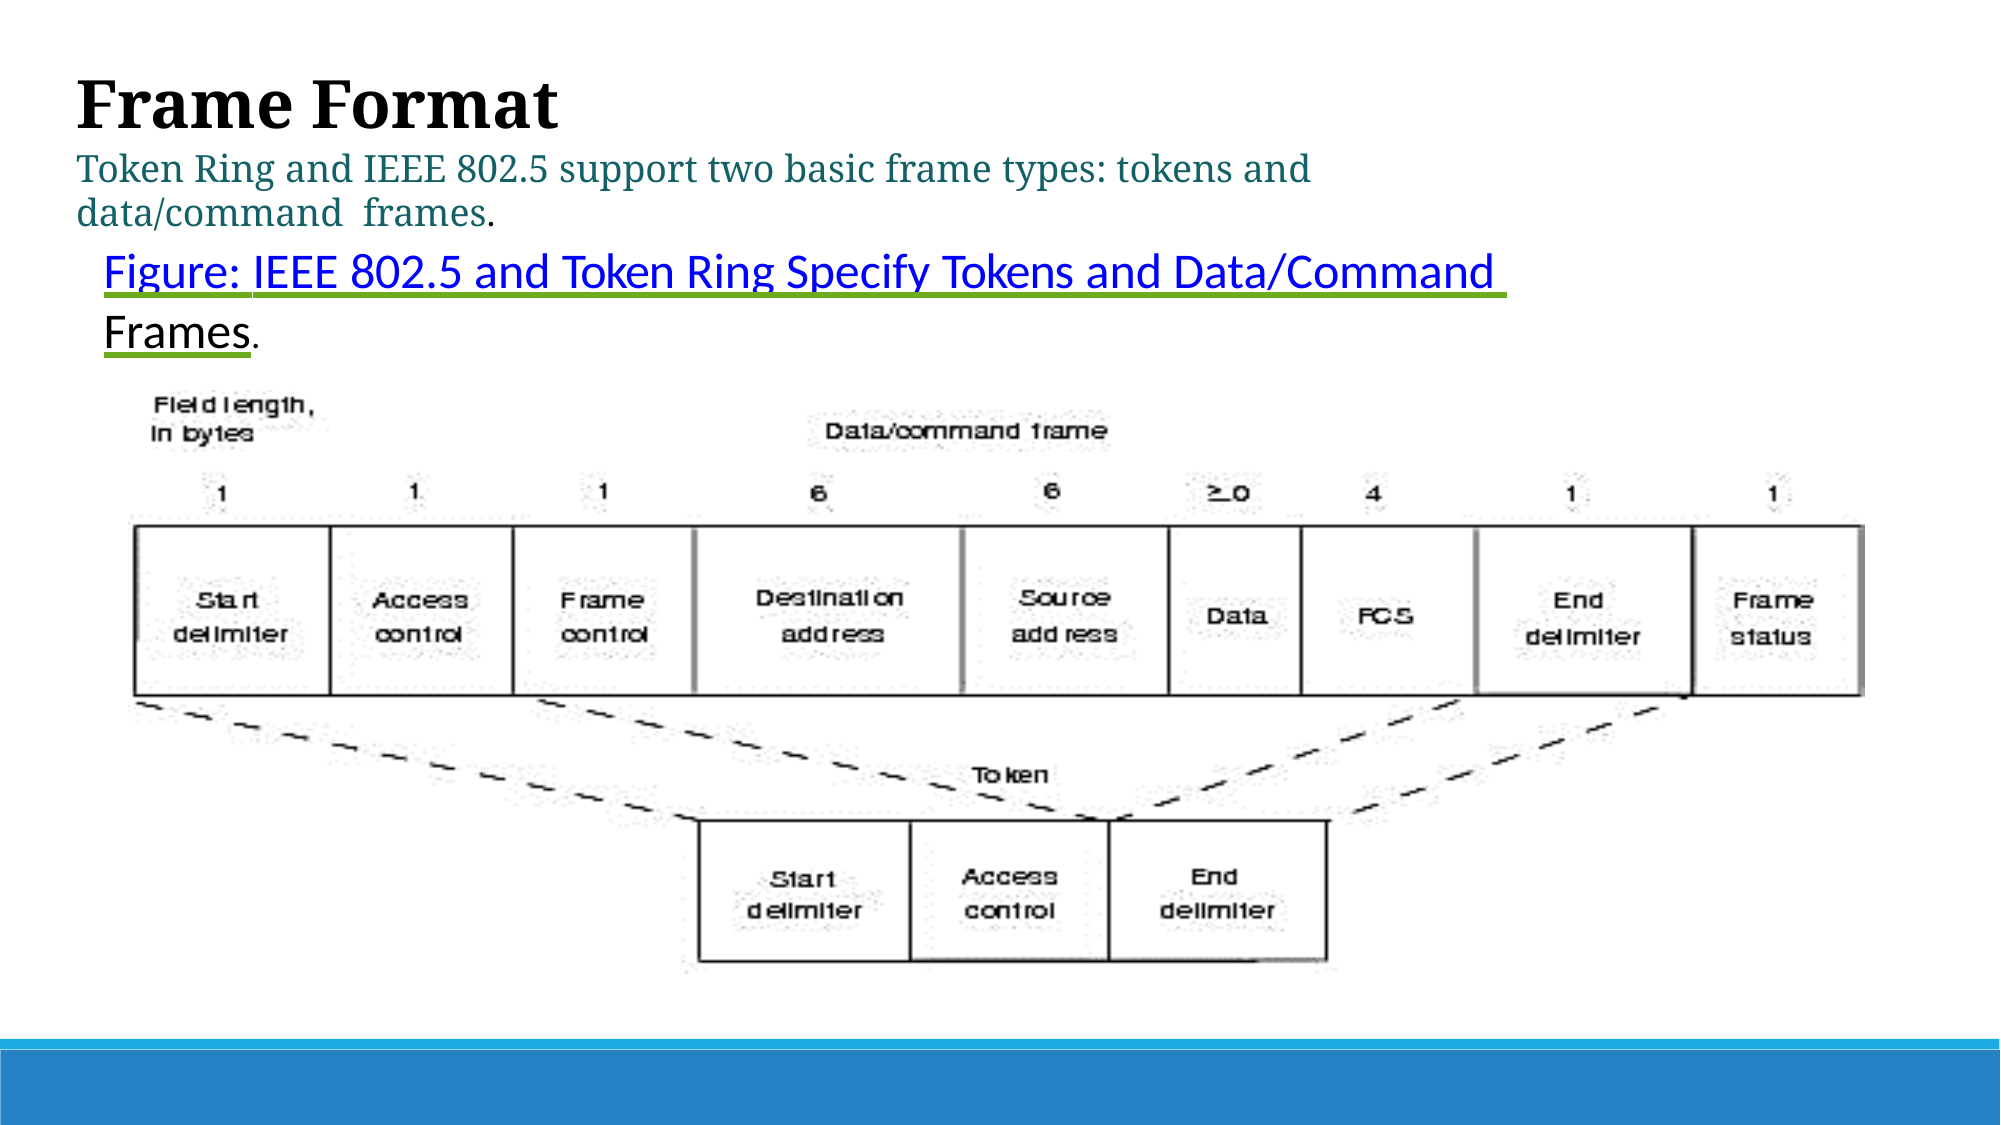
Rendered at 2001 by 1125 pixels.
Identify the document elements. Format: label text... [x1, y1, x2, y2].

title Frame Format [74, 60, 577, 141]
text_box Token Ring and IEEE 802.5 support two basic frame types: tokens and data/command frames. Figure: IEEE 802.5 and Token Ring Specify Tokens and Data/Command Frames. [74, 141, 1680, 359]
picture [128, 390, 1865, 975]
